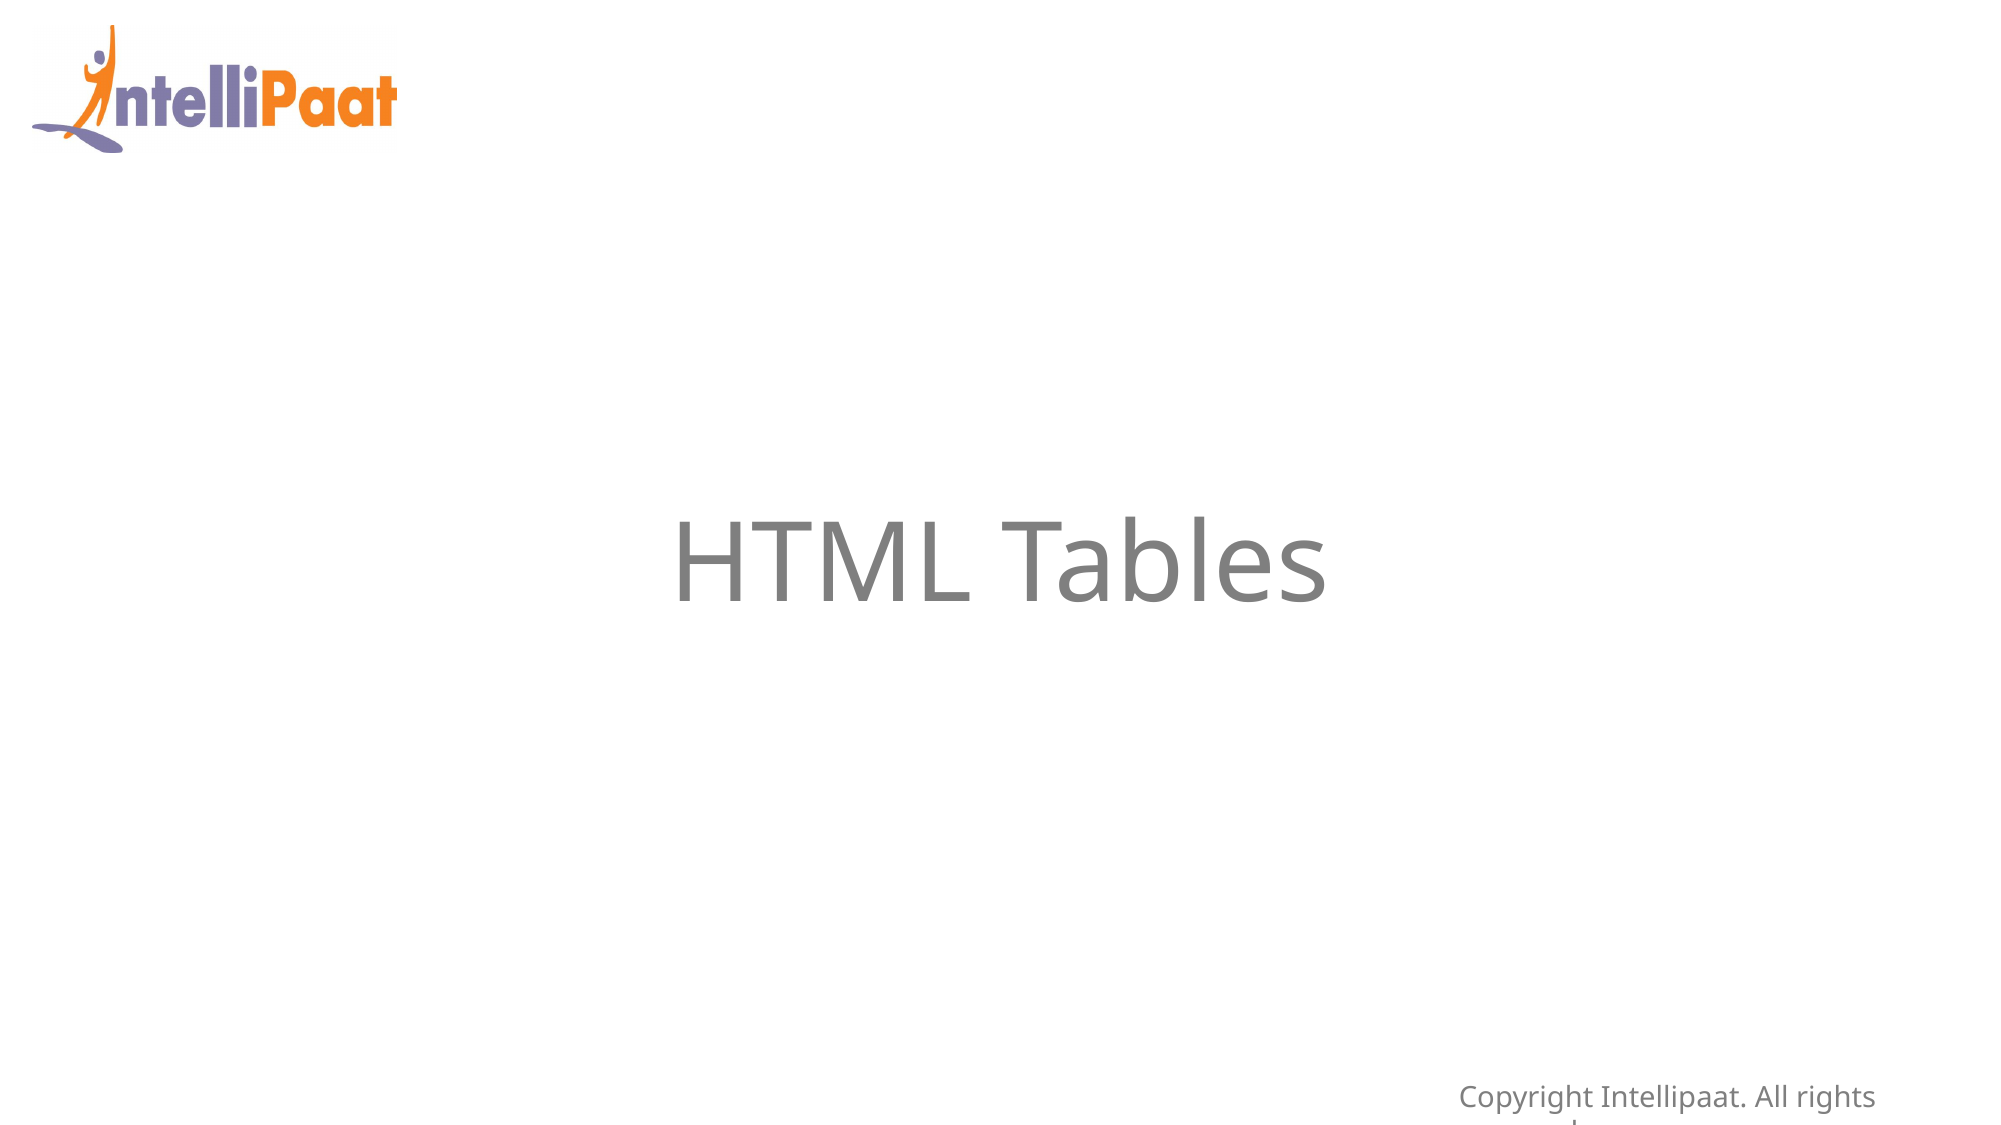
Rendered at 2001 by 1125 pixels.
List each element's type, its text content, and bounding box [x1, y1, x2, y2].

list HTML Tables [325, 440, 1690, 690]
picture [32, 25, 397, 153]
